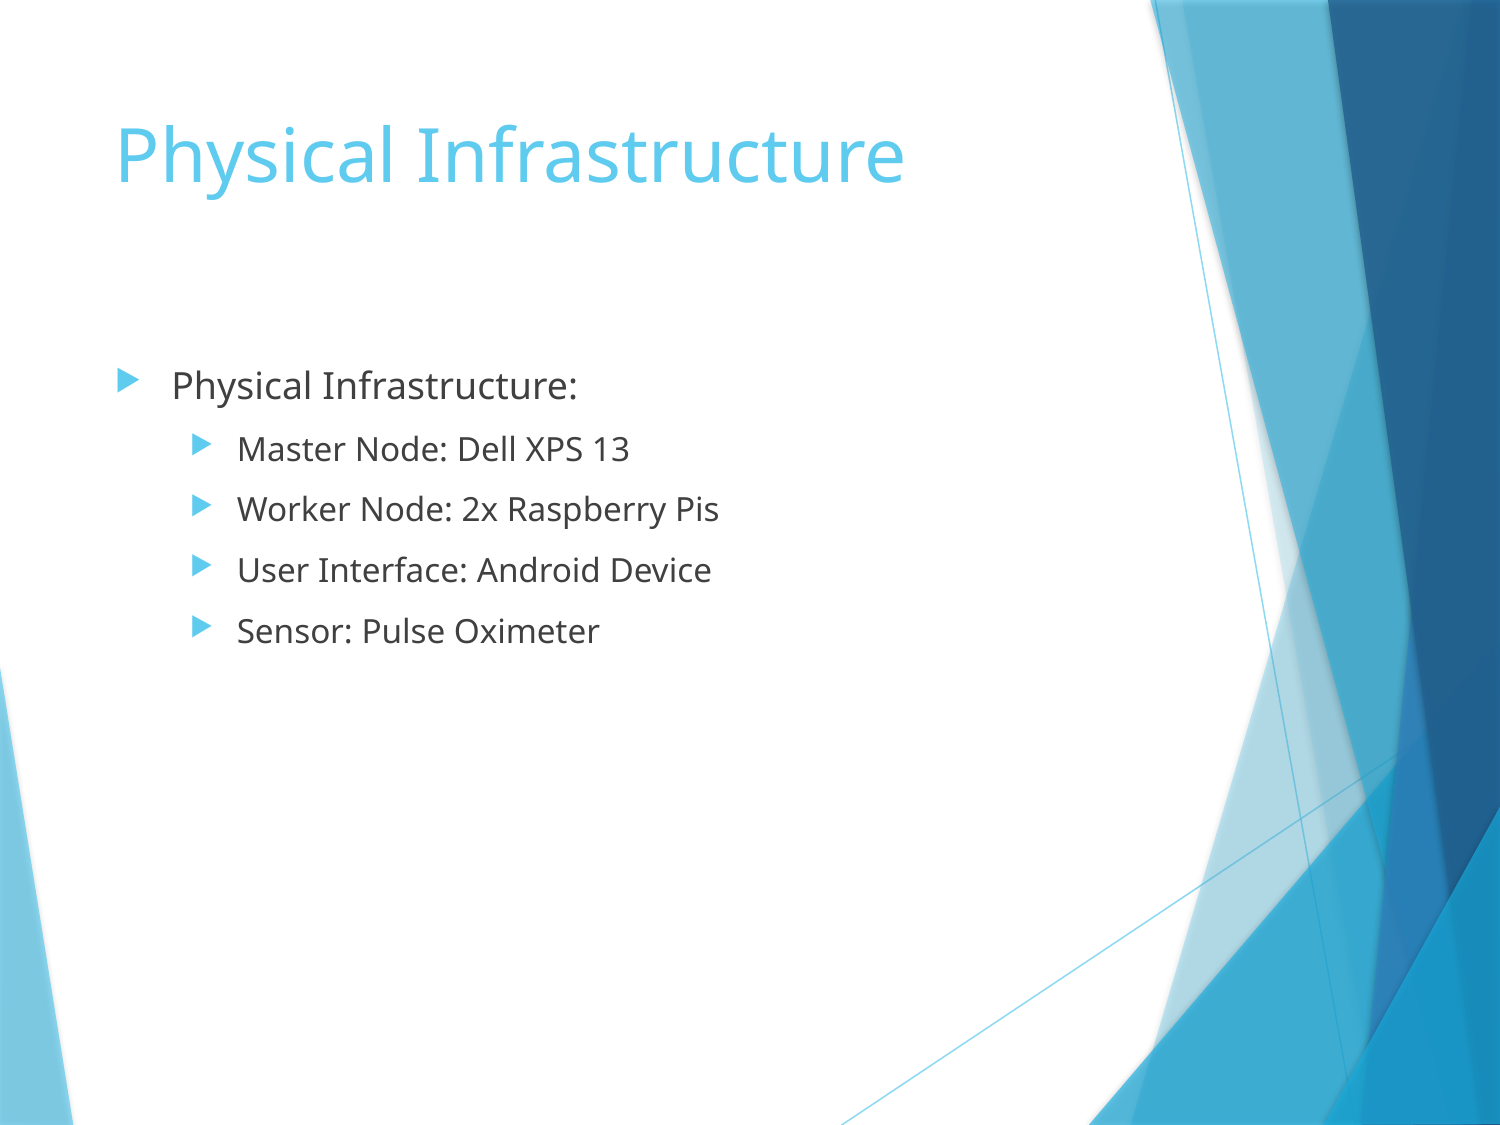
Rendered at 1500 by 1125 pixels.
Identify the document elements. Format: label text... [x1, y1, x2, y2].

title Physical Infrastructure [99, 99, 1142, 317]
list Physical Infrastructure: Master Node: Dell XPS 13 Worker Node: 2x Raspberry Pis User Interface: Android Device Sensor: Pulse Oximeter [99, 354, 1142, 992]
